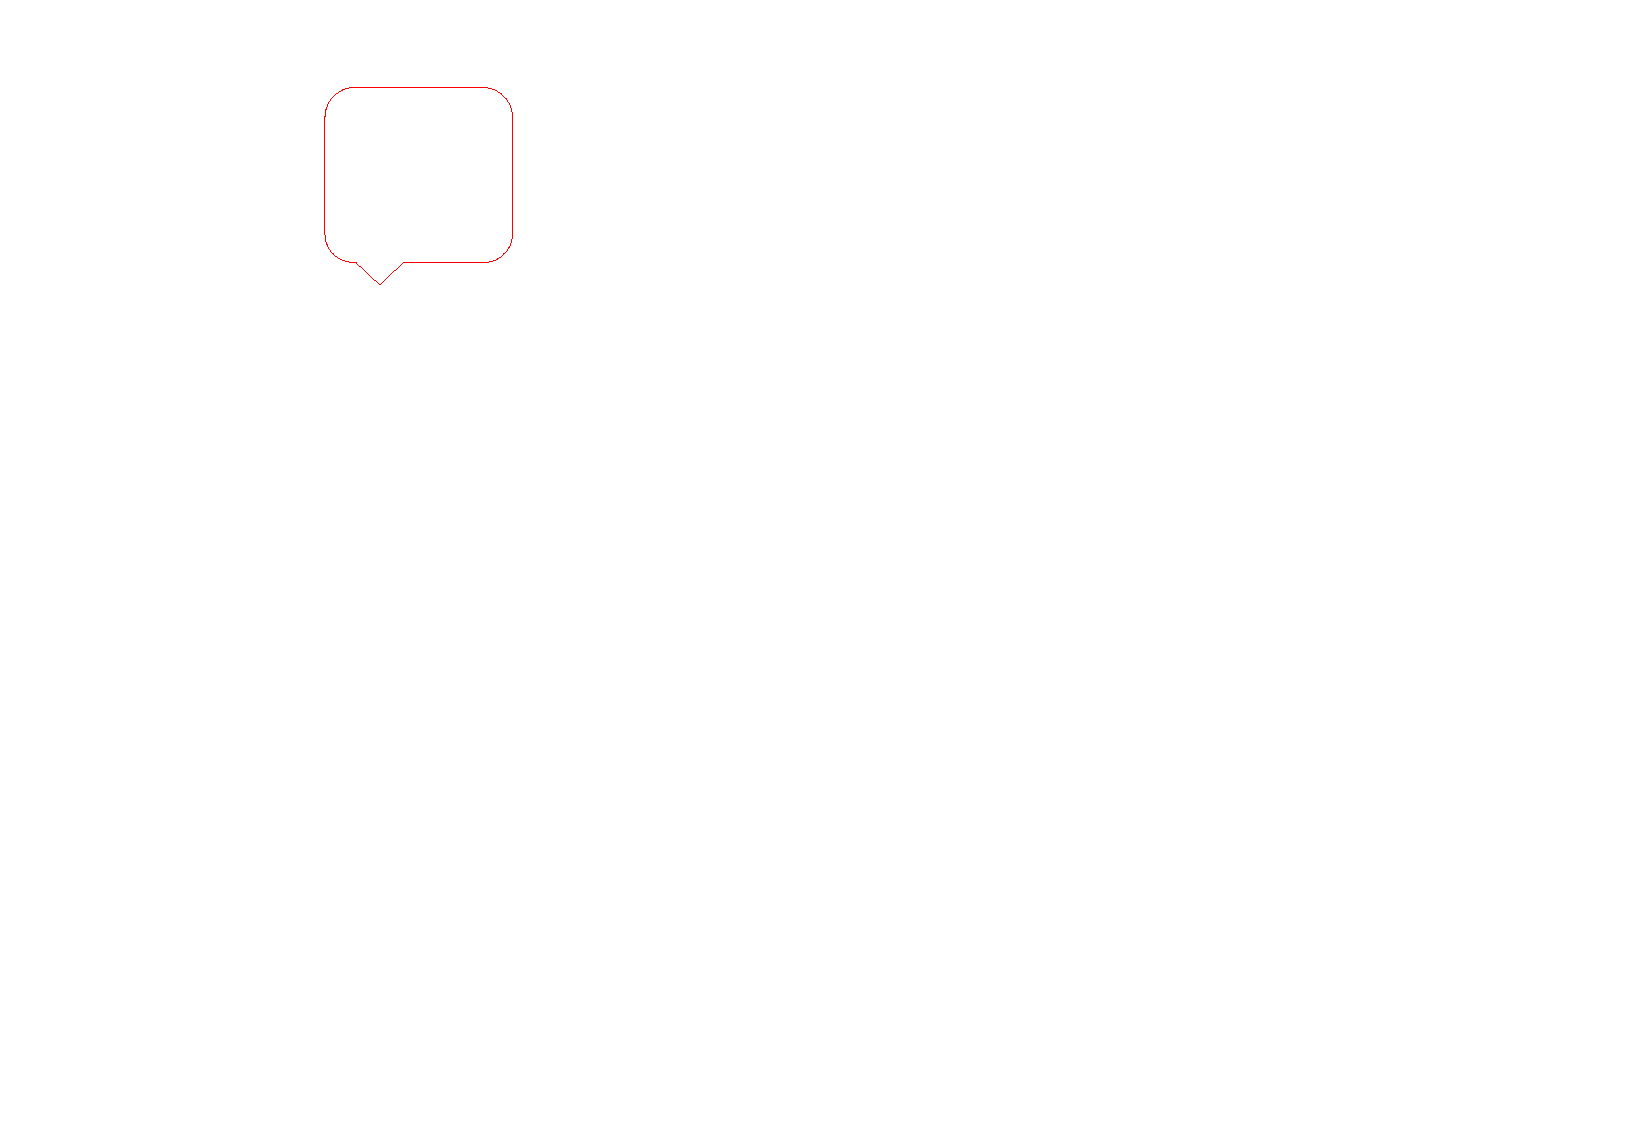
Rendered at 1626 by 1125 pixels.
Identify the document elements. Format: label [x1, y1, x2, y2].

text_box [324, 87, 513, 285]
